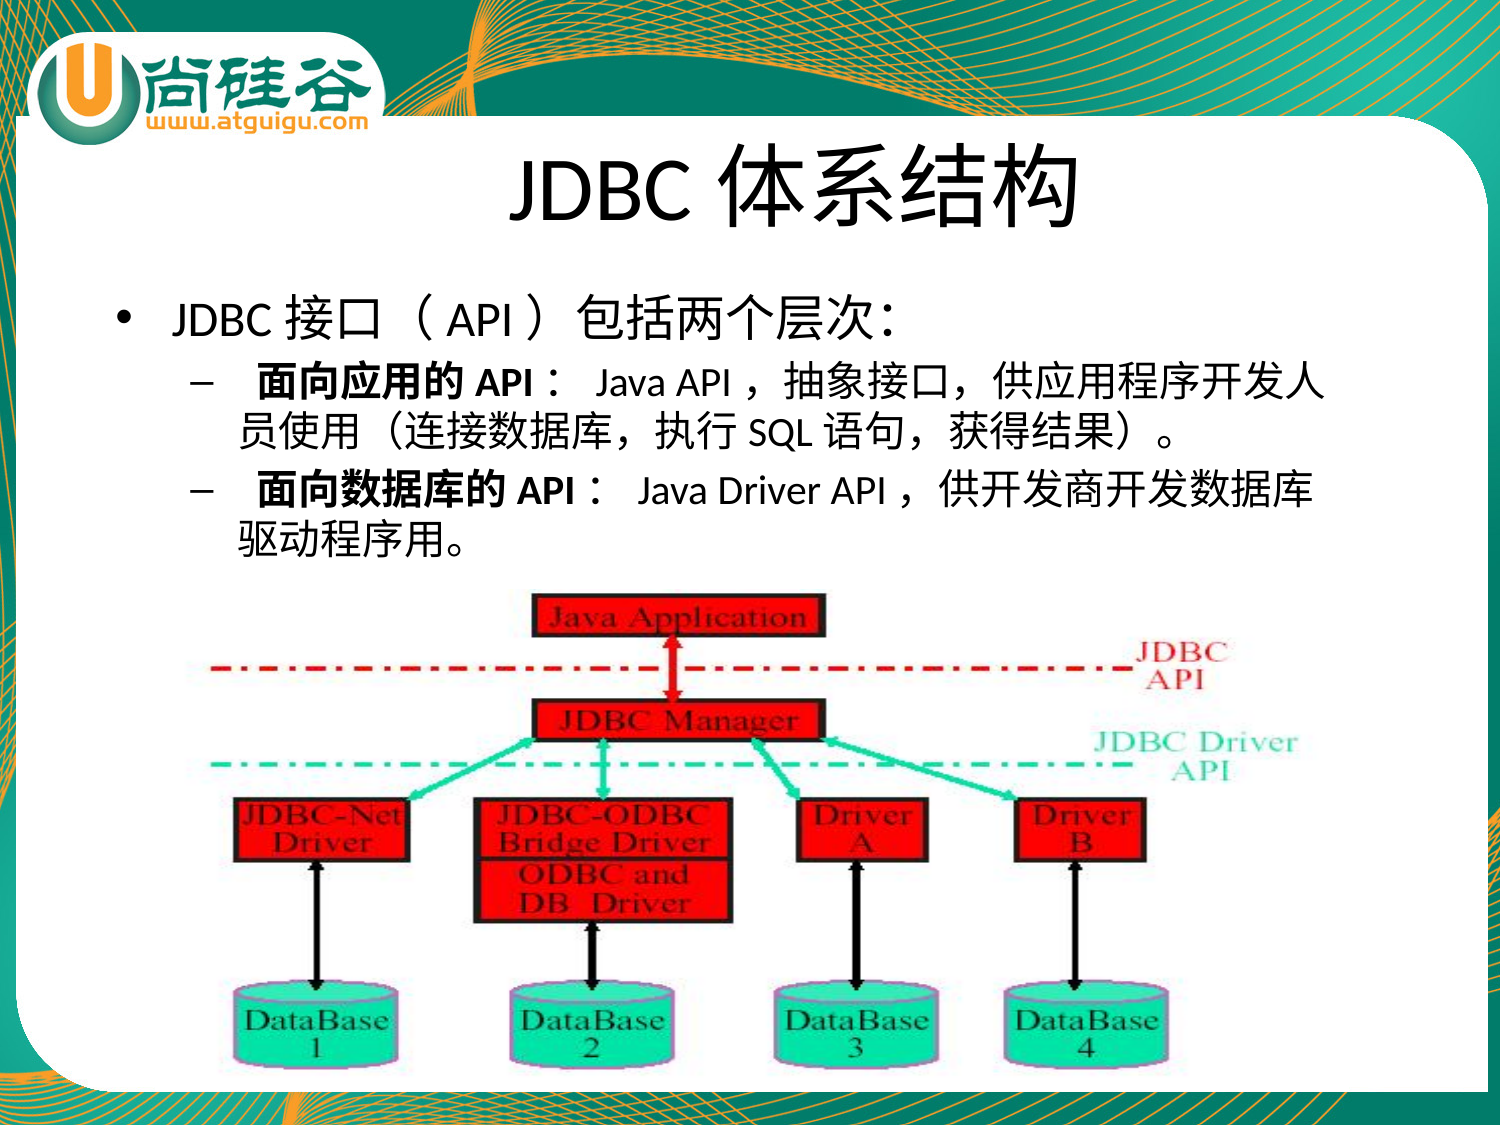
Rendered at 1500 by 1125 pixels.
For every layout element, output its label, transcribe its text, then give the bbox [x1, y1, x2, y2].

picture [0, 0, 1500, 1125]
title JDBC体系结构 [120, 113, 1471, 255]
list JDBC接口（API）包括两个层次： 面向应用的API：Java API，抽象接口，供应用程序开发人员使用（连接数据库，执行SQL语句，获得结果）。 面向数据库的API：Java Driver API，供开发商开发数据库驱动程序用。 [100, 278, 1363, 602]
